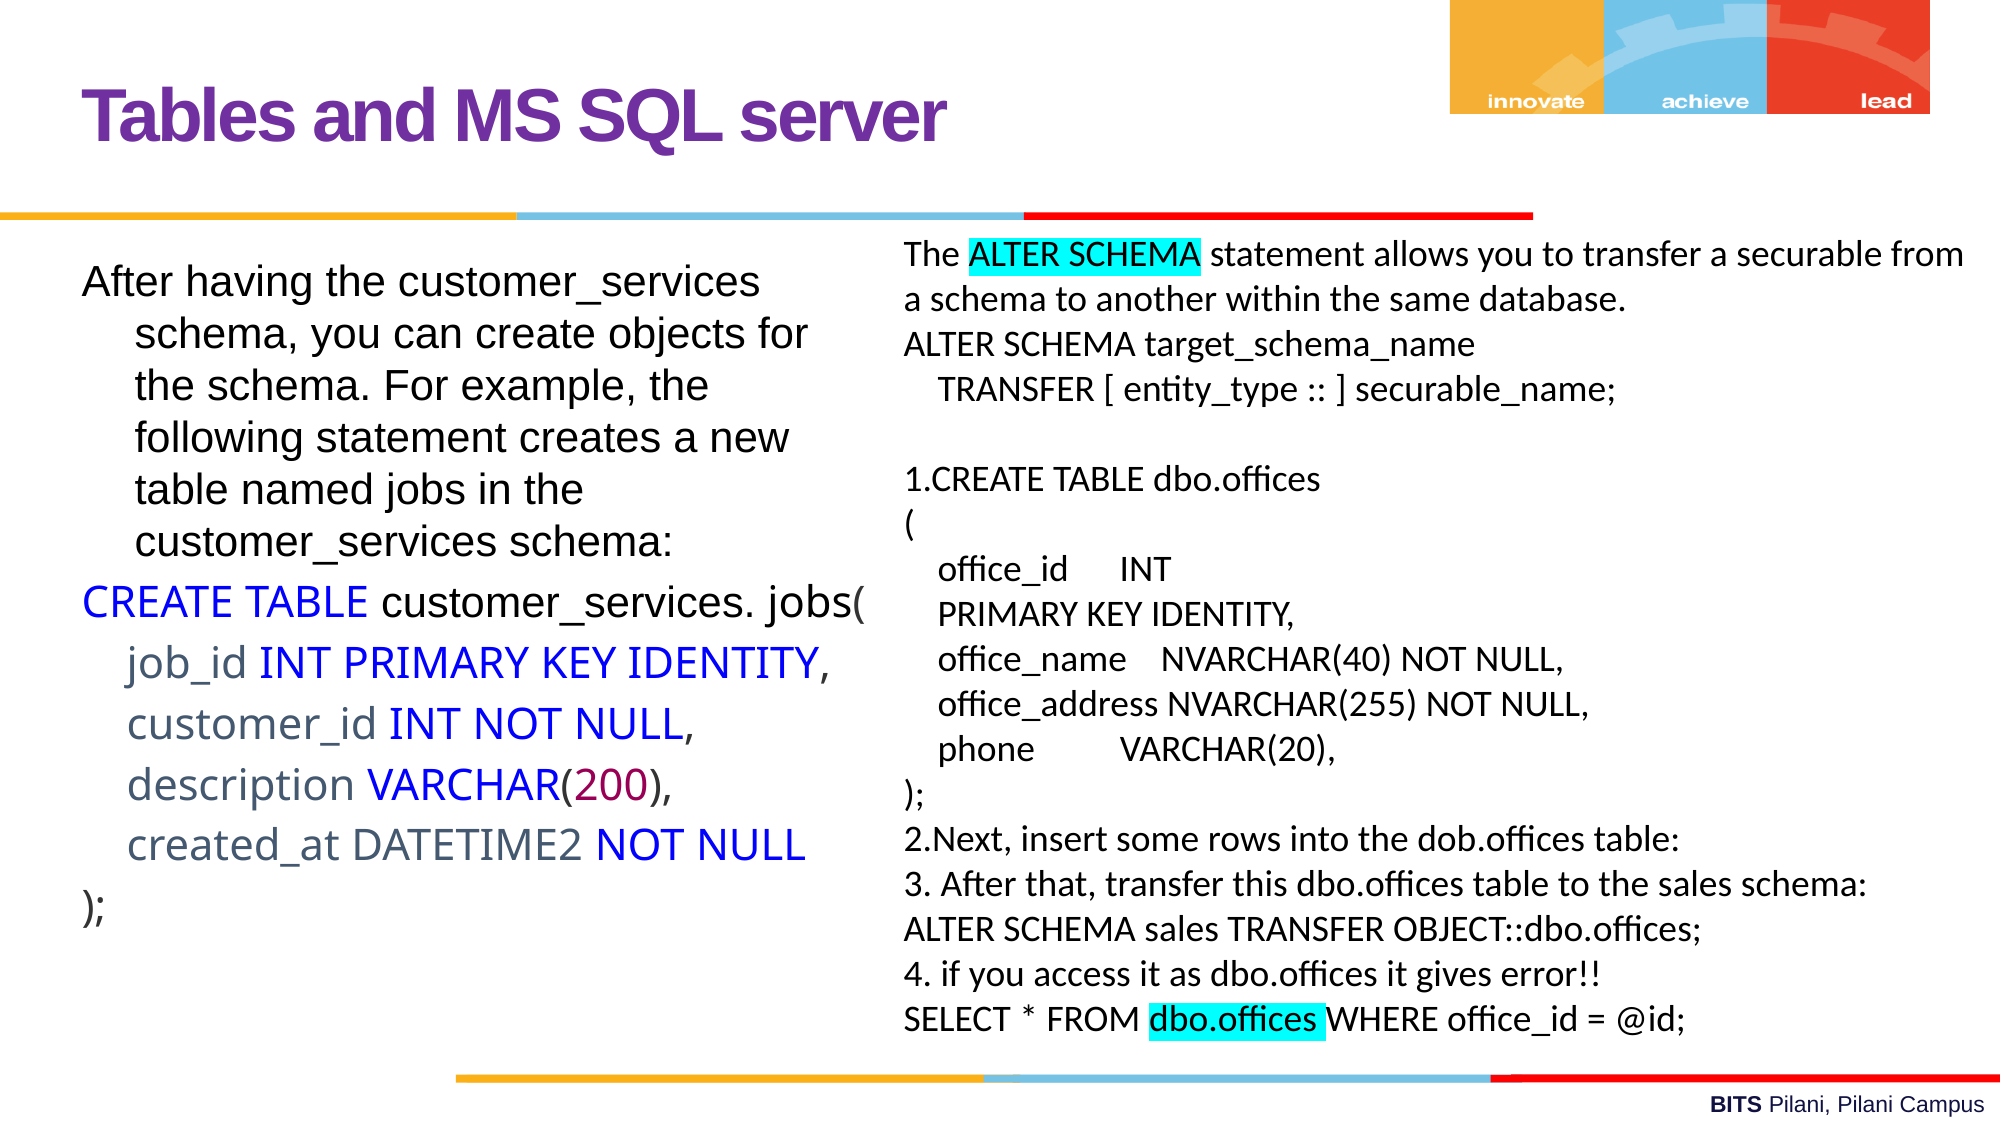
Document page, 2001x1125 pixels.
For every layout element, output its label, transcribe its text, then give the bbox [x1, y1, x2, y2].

picture [1449, 0, 1930, 114]
text_box The ALTER SCHEMA statement allows you to transfer a securable from a schema to another within the same database. ALTER SCHEMA target_schema_name TRANSFER [ entity_type :: ] securable_name; 1.CREATE TABLE dbo.offices ( office_id INT PRIMARY KEY IDENTITY, office_name NVARCHAR(40) NOT NULL, office_address NVARCHAR(255) NOT NULL, phone VARCHAR(20), ); 2.Next, insert some rows into the dob.offices table: 3. After that, transfer this dbo.offices table to the sales schema: ALTER SCHEMA sales TRANSFER OBJECT::dbo.offices; 4. if you access it as dbo.offices it gives error!! SELECT * FROM dbo.offices WHERE office_id = @id; [888, 221, 2000, 1047]
list After having the customer_services schema, you can create objects for the schema. For example, the following statement creates a new table named jobs in the customer_services schema: CREATE TABLE customer_services. jobs( job_id INT PRIMARY KEY IDENTITY, customer_id INT NOT NULL, description VARCHAR(200), created_at DATETIME2 NOT NULL ); [66, 245, 888, 988]
list Tables and MS SQL server [66, 24, 1450, 213]
